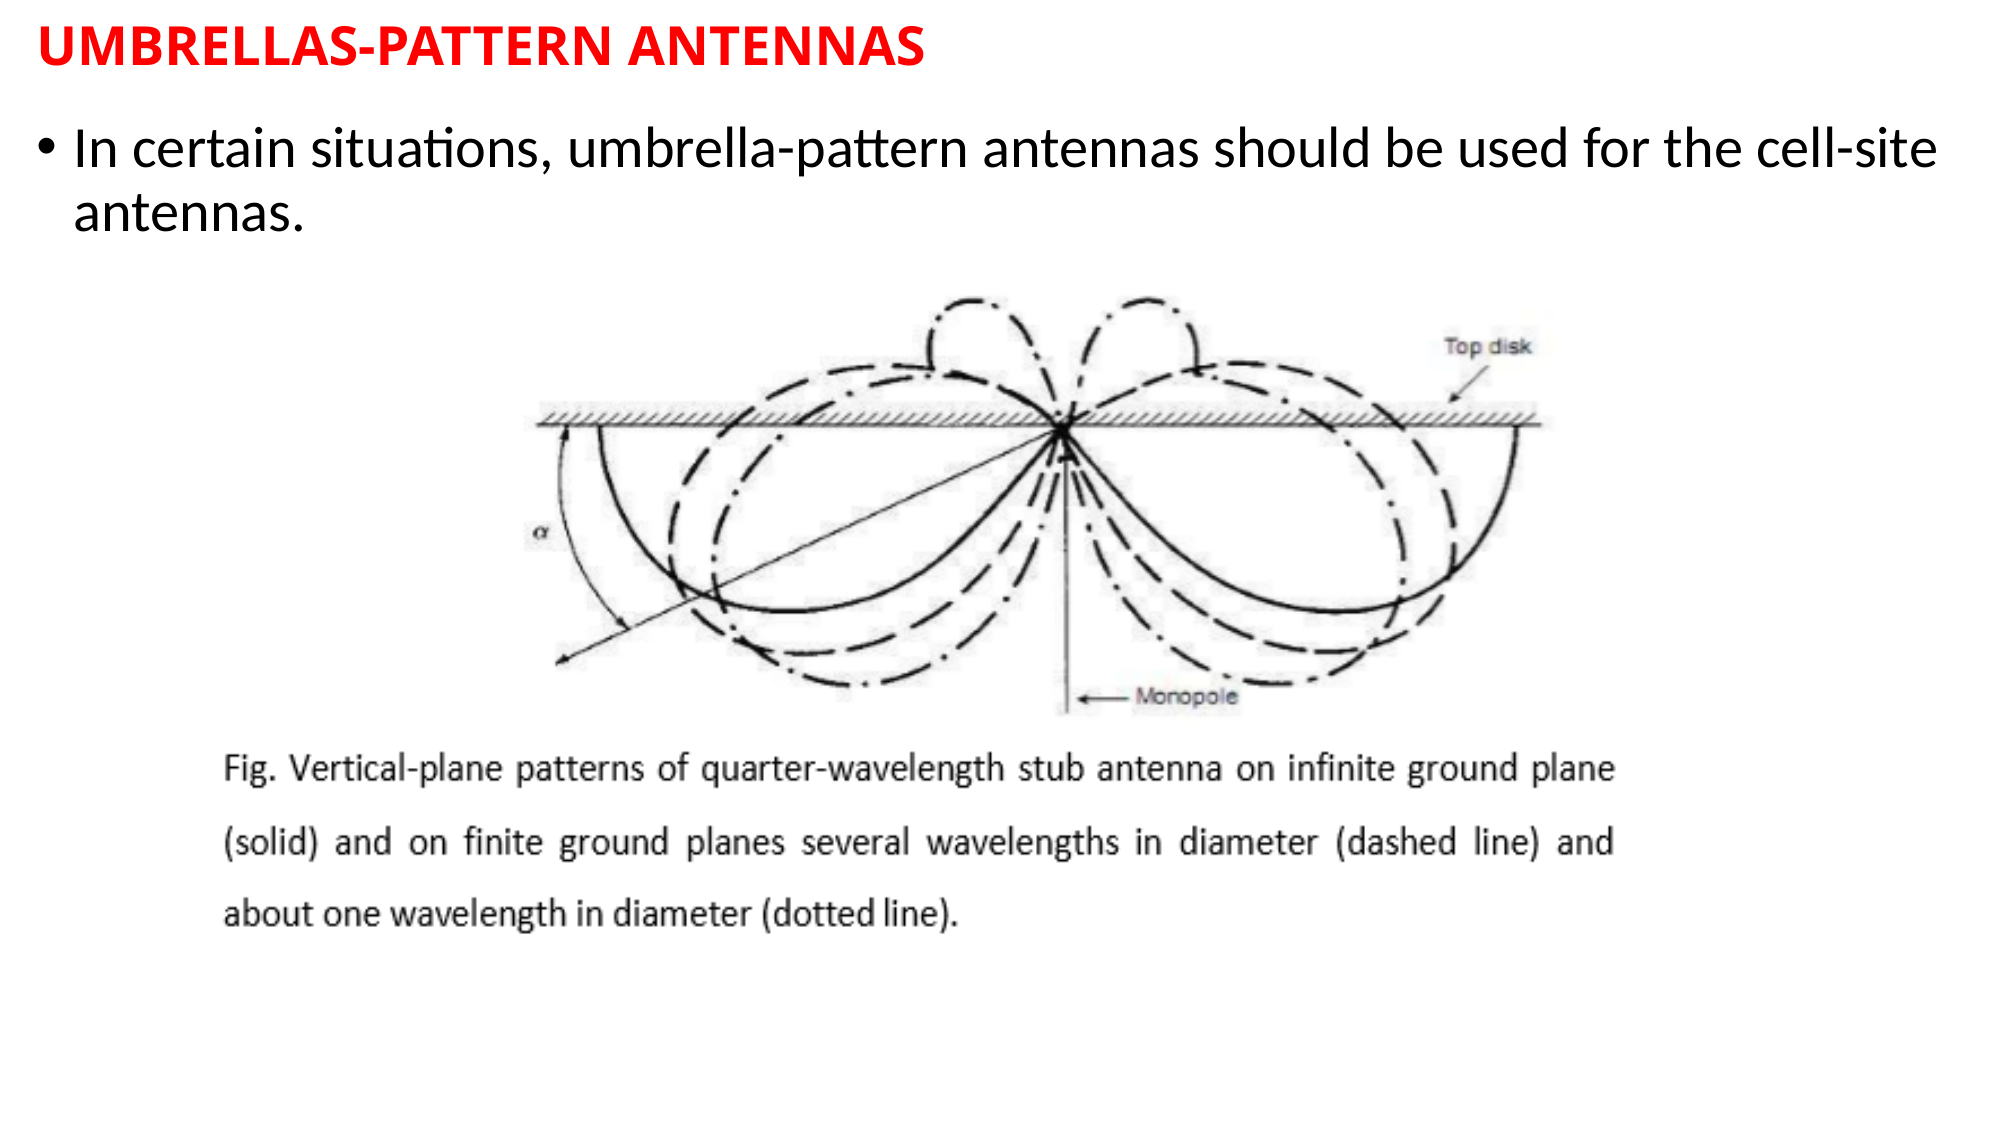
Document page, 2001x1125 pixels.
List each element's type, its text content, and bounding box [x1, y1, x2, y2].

title UMBRELLAS-PATTERN ANTENNAS [21, 10, 1863, 85]
picture [156, 266, 1704, 965]
list In certain situations, umbrella-pattern antennas should be used for the cell-site antennas. [21, 110, 1981, 1087]
